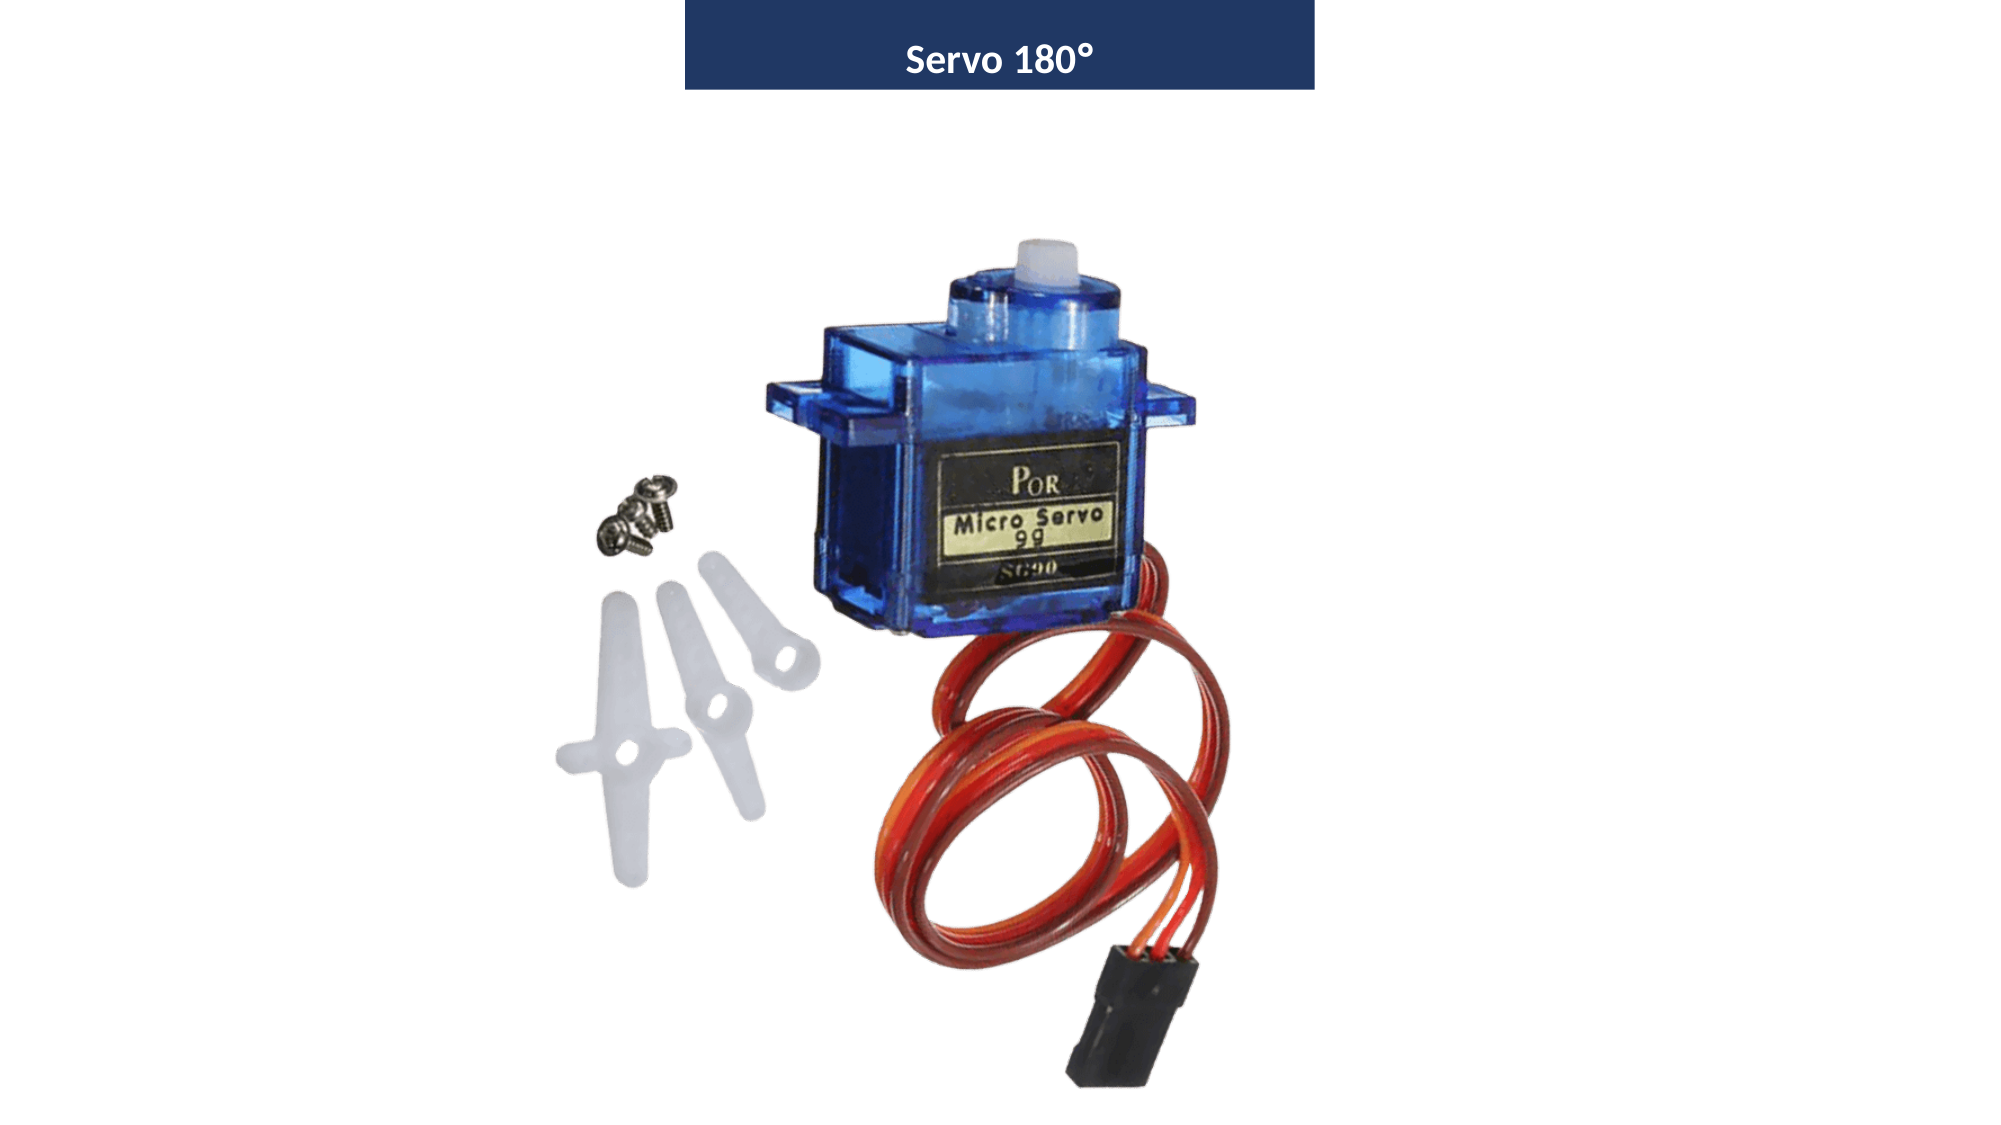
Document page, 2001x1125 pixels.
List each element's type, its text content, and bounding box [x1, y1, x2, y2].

text_box Servo 180° [685, 0, 1315, 90]
picture [330, 101, 1456, 1125]
